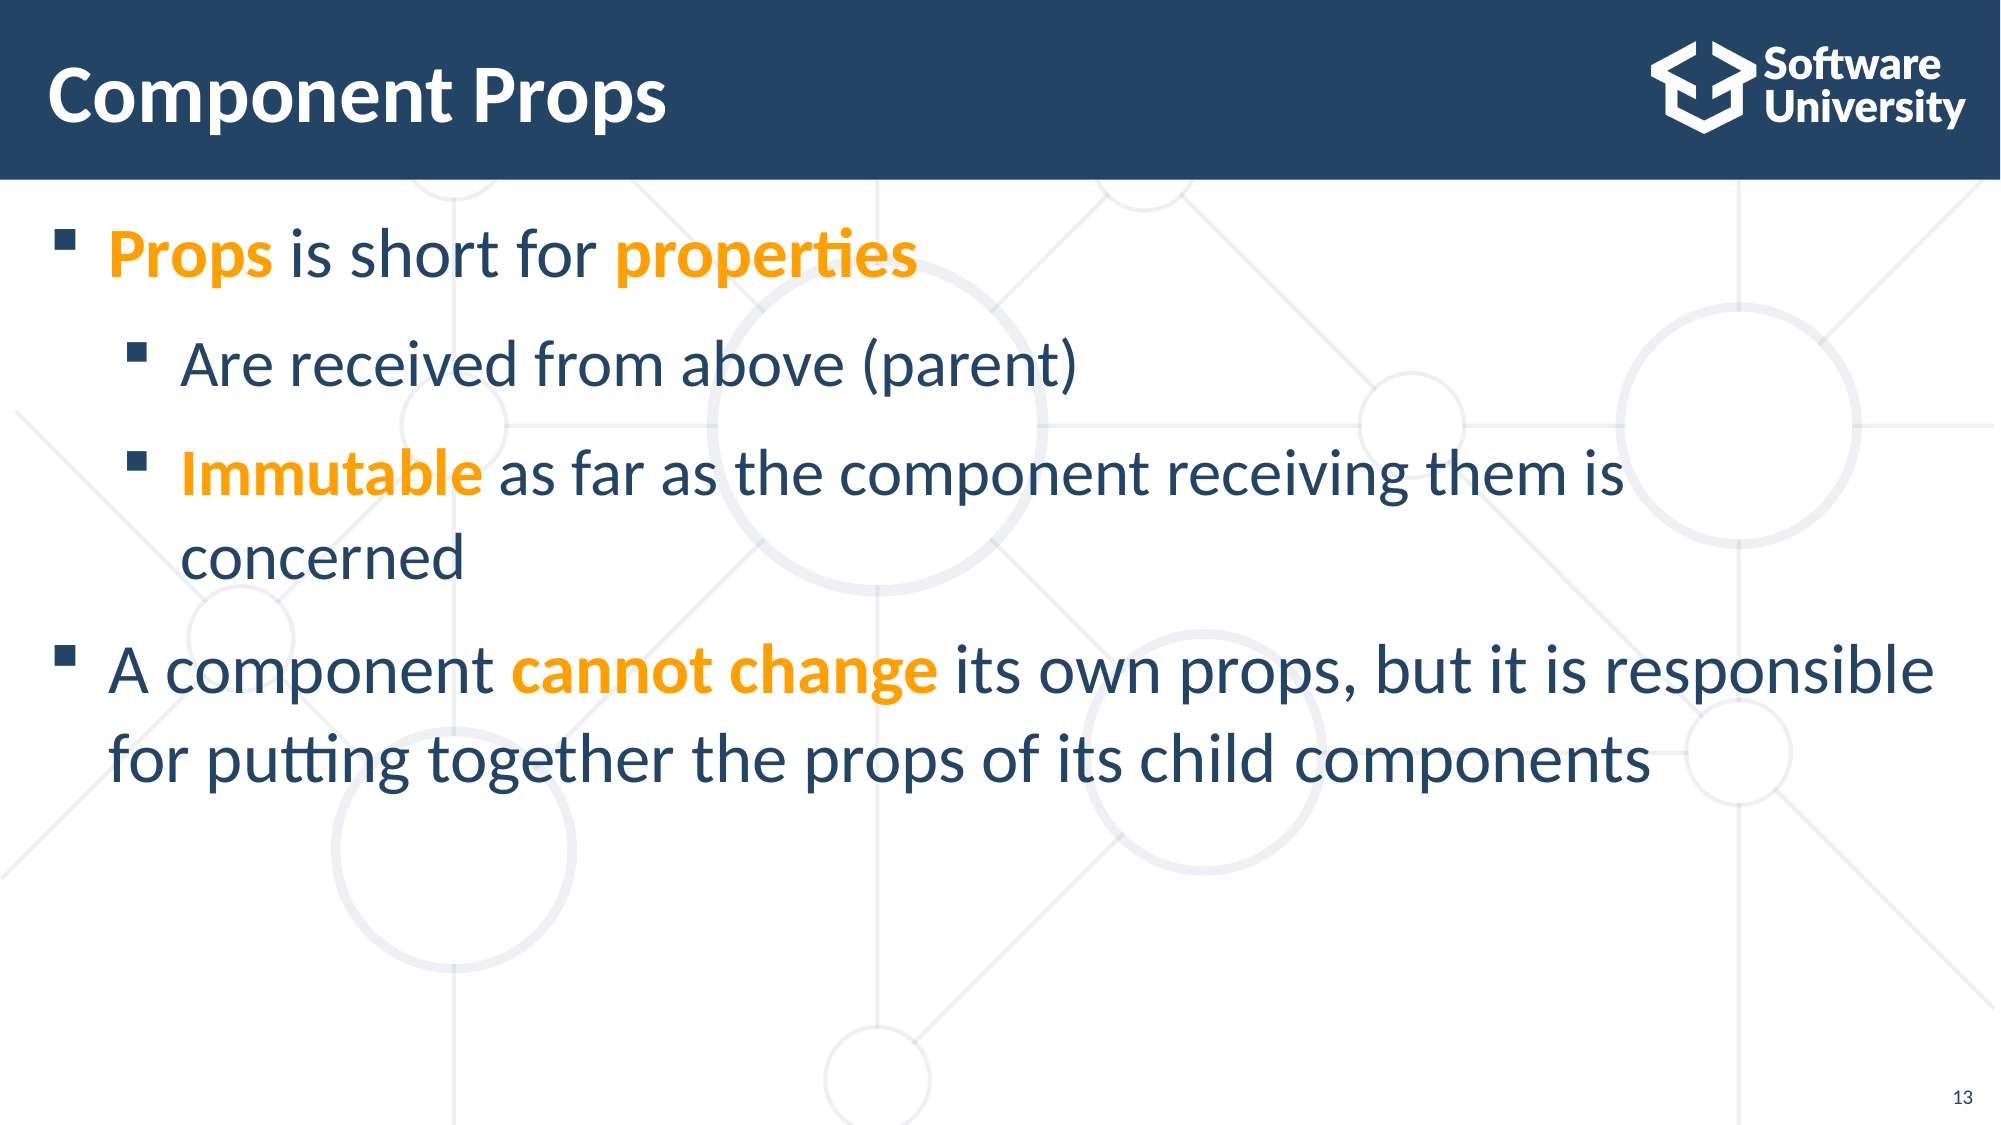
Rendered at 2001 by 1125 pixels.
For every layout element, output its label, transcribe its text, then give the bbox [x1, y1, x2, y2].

title Component Props [31, 16, 1625, 162]
list Props is short for properties Are received from above (parent) Immutable as far as the component receiving them is concerned A component cannot change its own props, but it is responsible for putting together the props of its child components [31, 196, 1970, 1104]
slide_number 13 [1927, 1067, 1989, 1117]
picture [1651, 41, 1966, 134]
